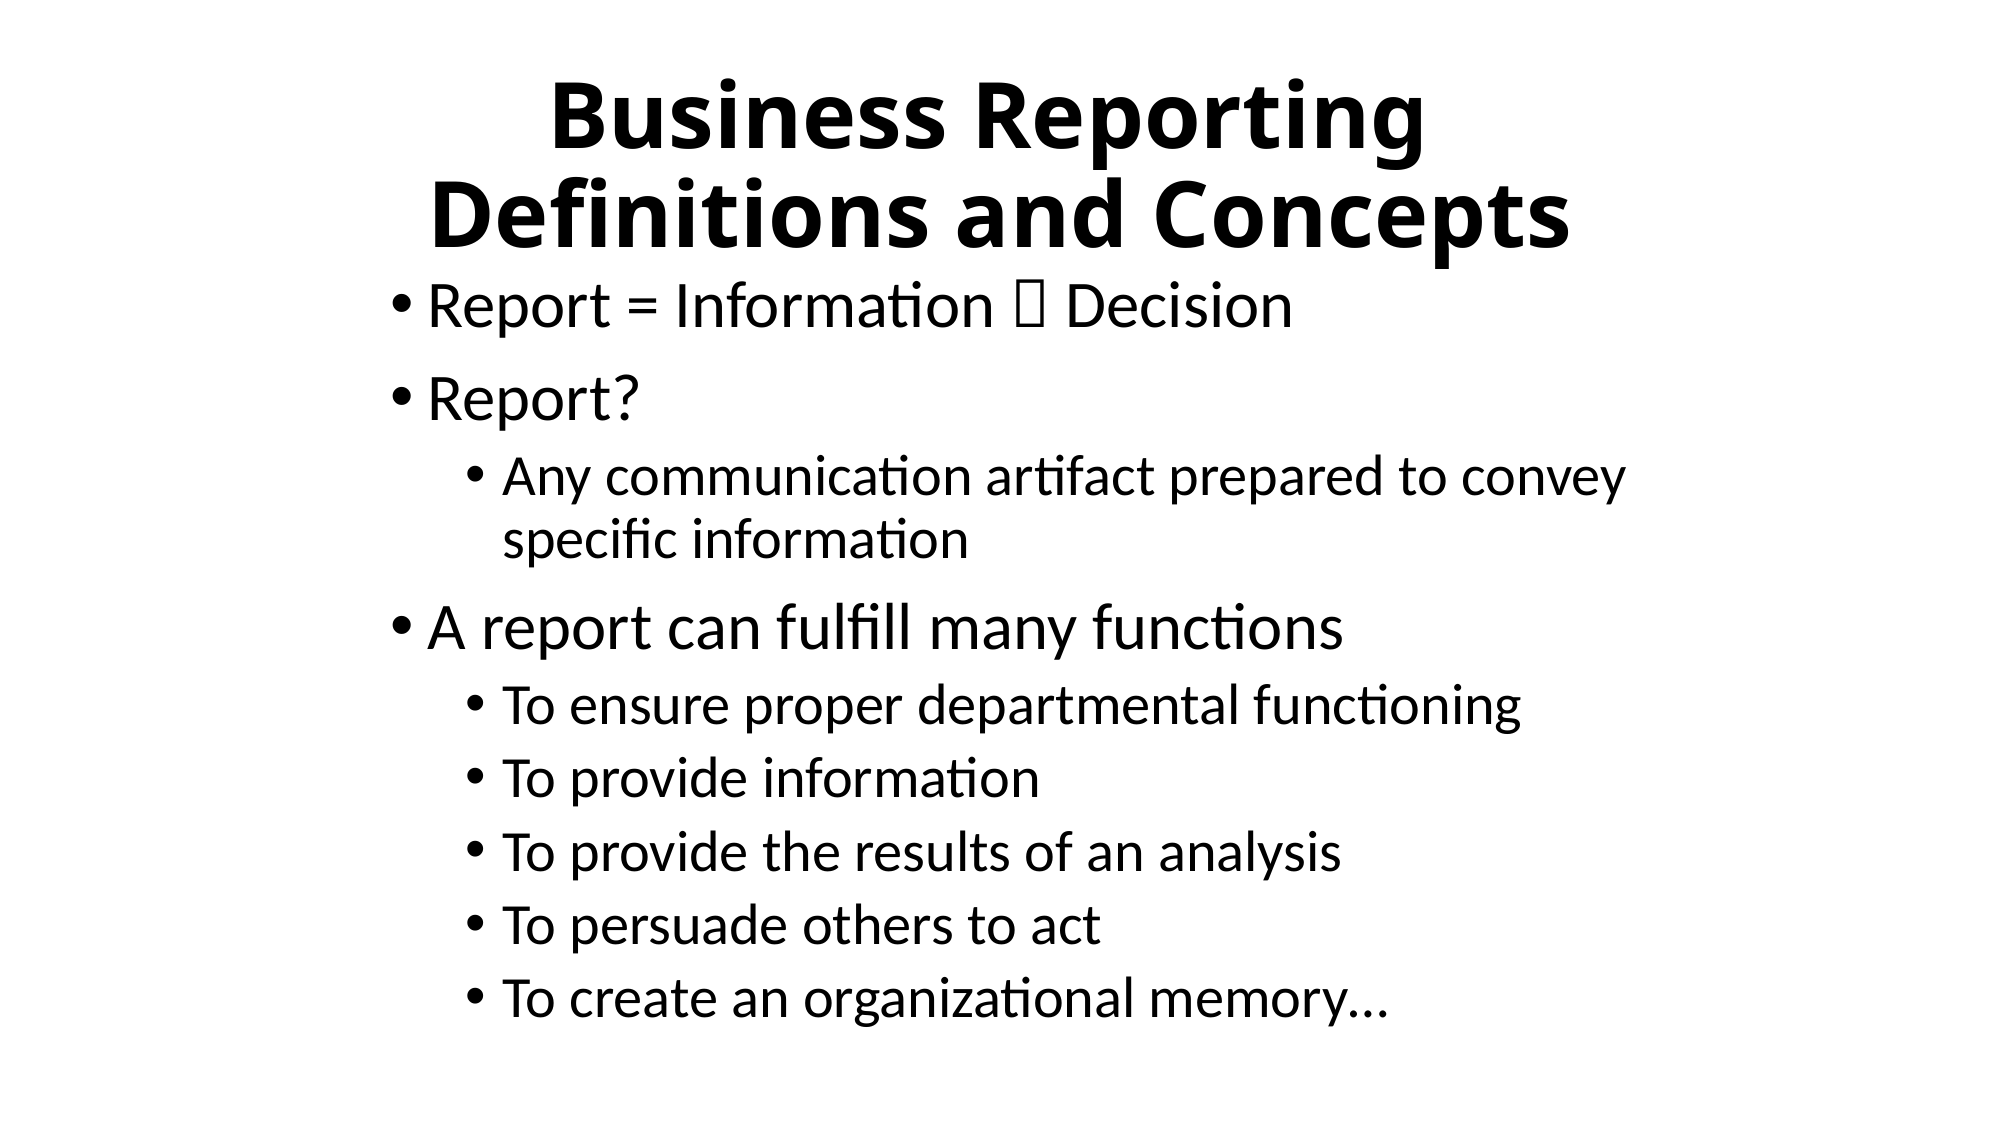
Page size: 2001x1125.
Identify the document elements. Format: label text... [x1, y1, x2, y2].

list Report = Information  Decision Report? Any communication artifact prepared to convey specific information A report can fulfill many functions To ensure proper departmental functioning To provide information To provide the results of an analysis To persuade others to act To create an organizational memory… [375, 262, 1725, 1050]
title Business Reporting Definitions and Concepts [137, 59, 1863, 278]
